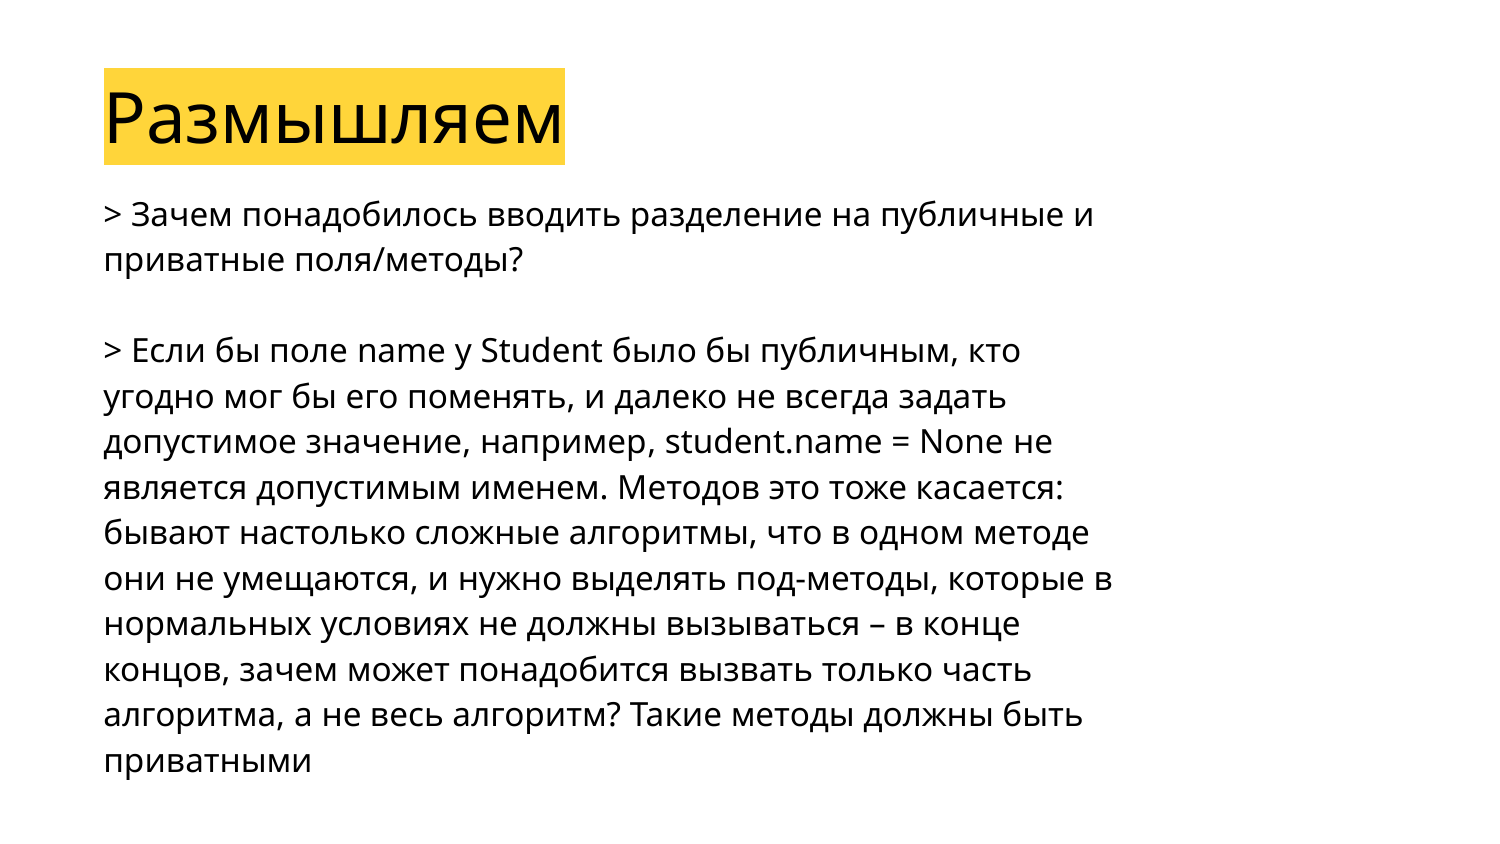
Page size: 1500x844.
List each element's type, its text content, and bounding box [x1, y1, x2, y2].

text_box > Зачем понадобилось вводить разделение на публичные и приватные поля/методы? > Если бы поле name у Student было бы публичным, кто угодно мог бы его поменять, и далеко не всегда задать допустимое значение, например, student.name = None не является допустимым именем. Методов это тоже касается: бывают настолько сложные алгоритмы, что в одном методе они не умещаются, и нужно выделять под-методы, которые в нормальных условиях не должны вызываться – в конце концов, зачем может понадобится вызвать только часть алгоритма, а не весь алгоритм? Такие методы должны быть приватными [88, 172, 1151, 461]
text_box Размышляем [88, 77, 1352, 173]
